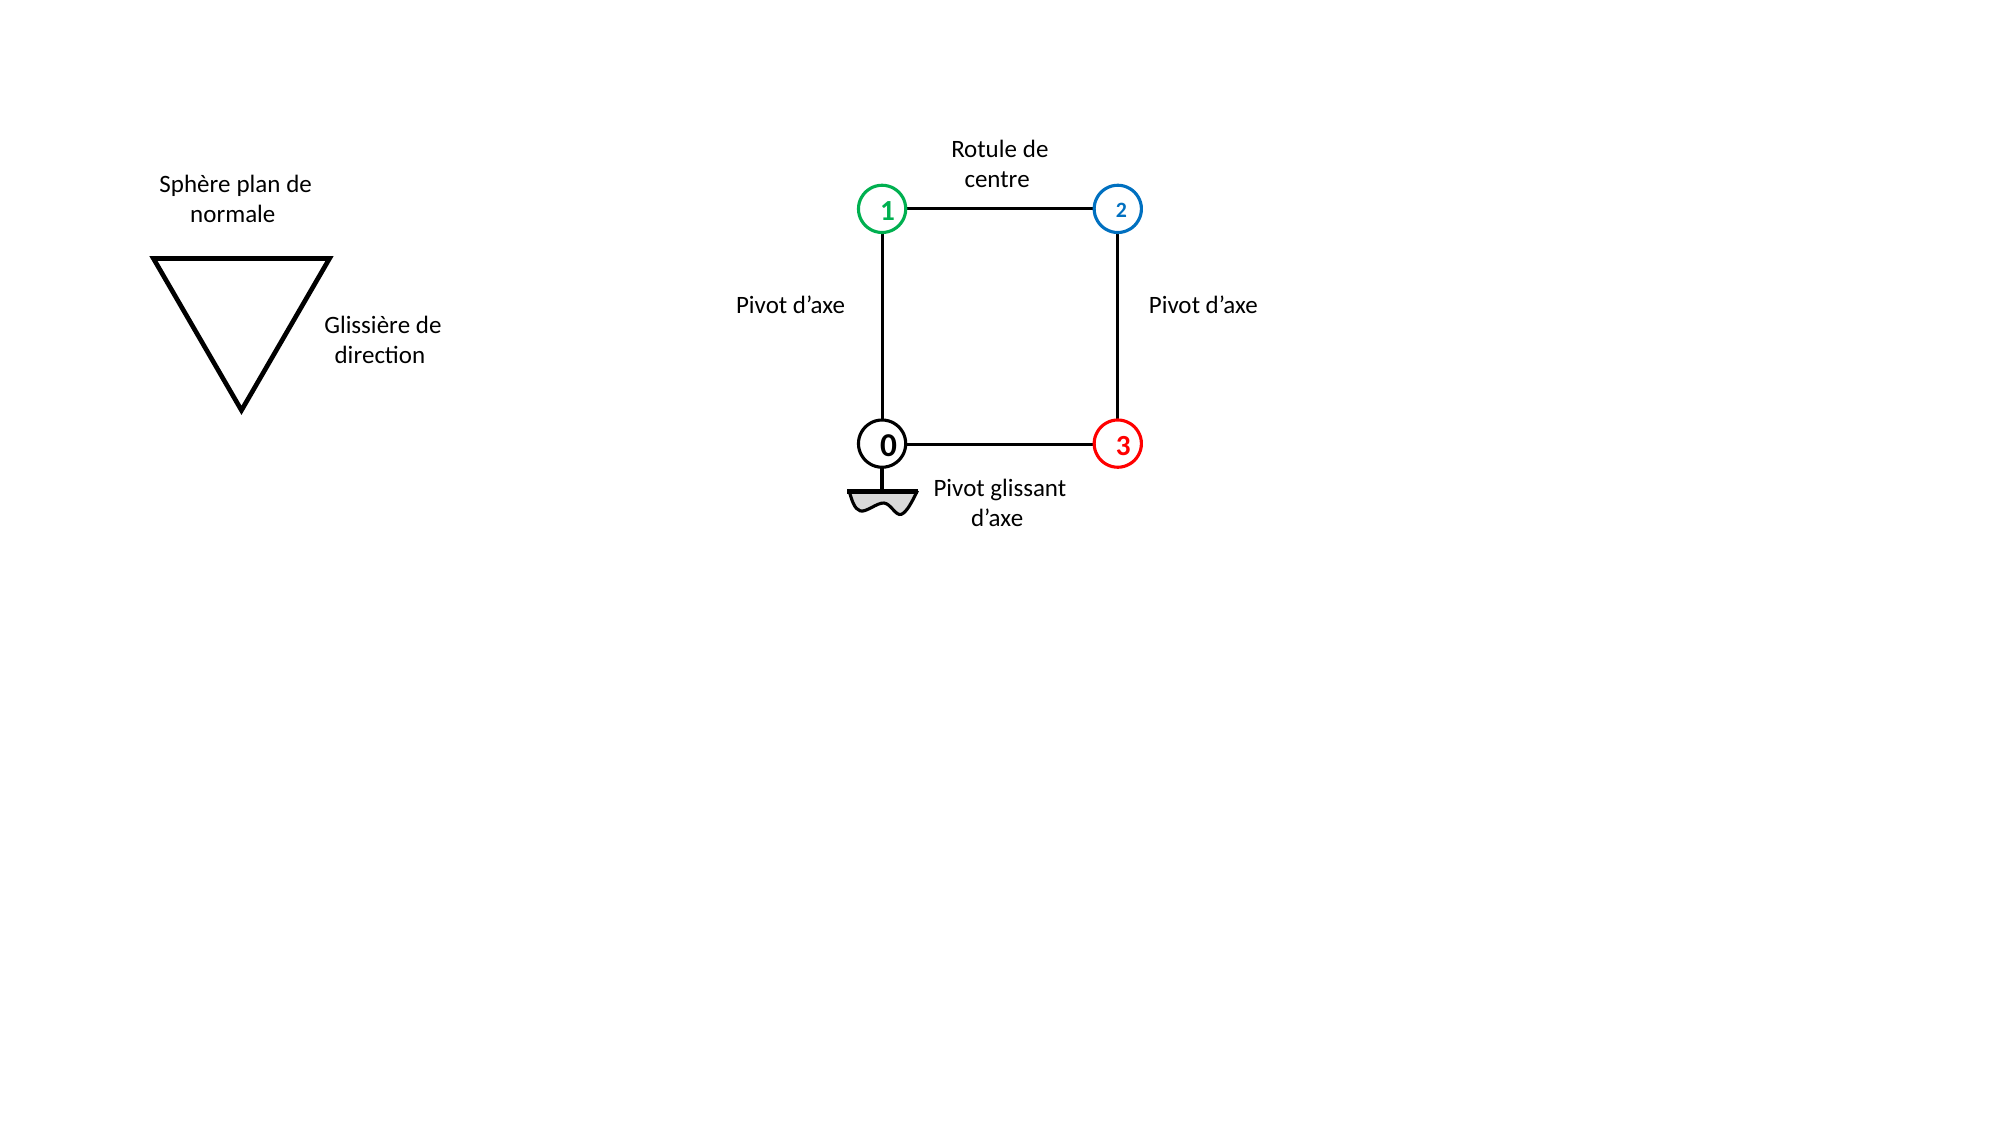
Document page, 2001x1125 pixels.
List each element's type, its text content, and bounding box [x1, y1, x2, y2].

text_box [881, 208, 1119, 446]
text_box 1 [857, 184, 907, 234]
text_box 0 [857, 418, 907, 467]
text_box [151, 257, 332, 413]
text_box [846, 467, 918, 515]
text_box 3 [1093, 418, 1143, 469]
text_box 2 [1093, 184, 1143, 234]
